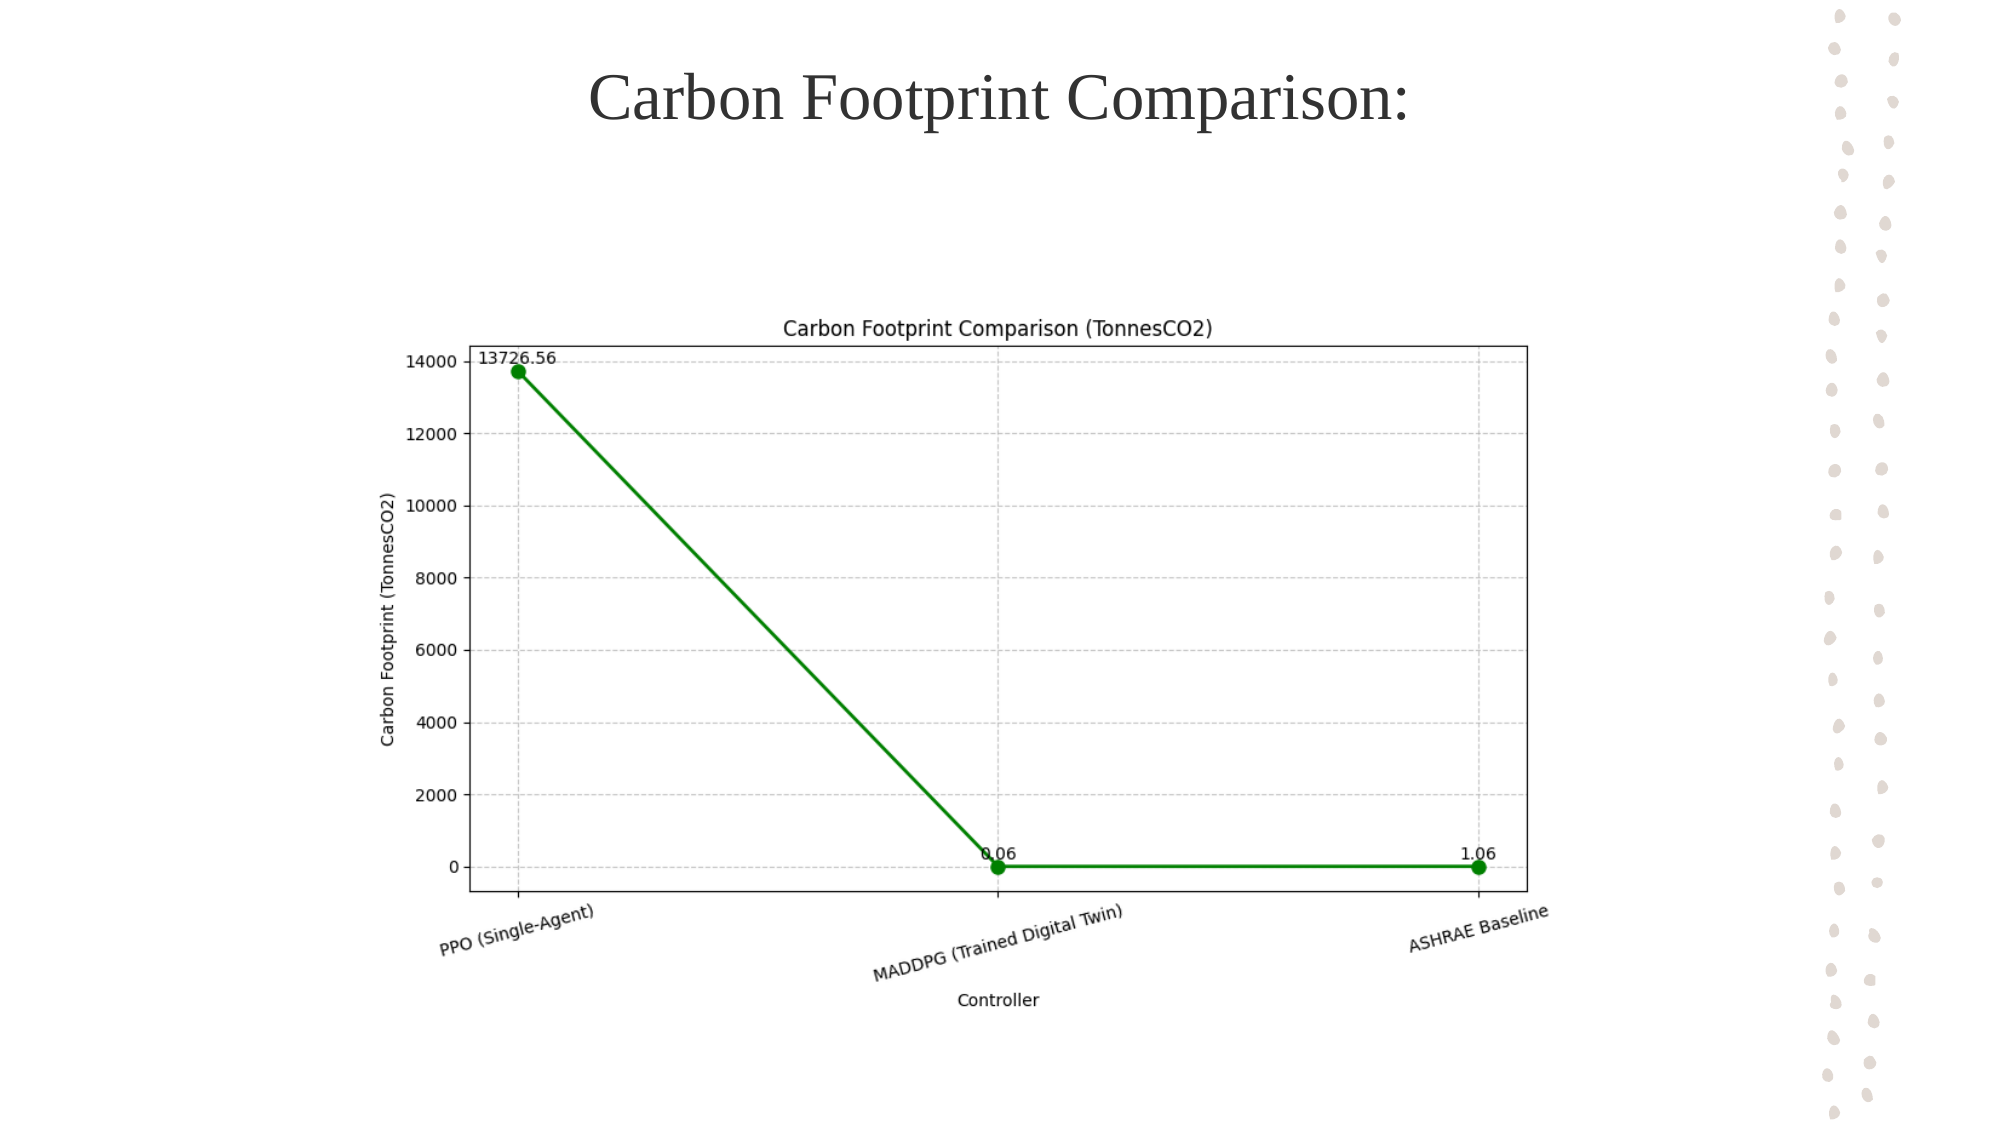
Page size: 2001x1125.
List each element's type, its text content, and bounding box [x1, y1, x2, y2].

title Carbon Footprint Comparison: [573, 19, 2000, 167]
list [369, 307, 1562, 1022]
